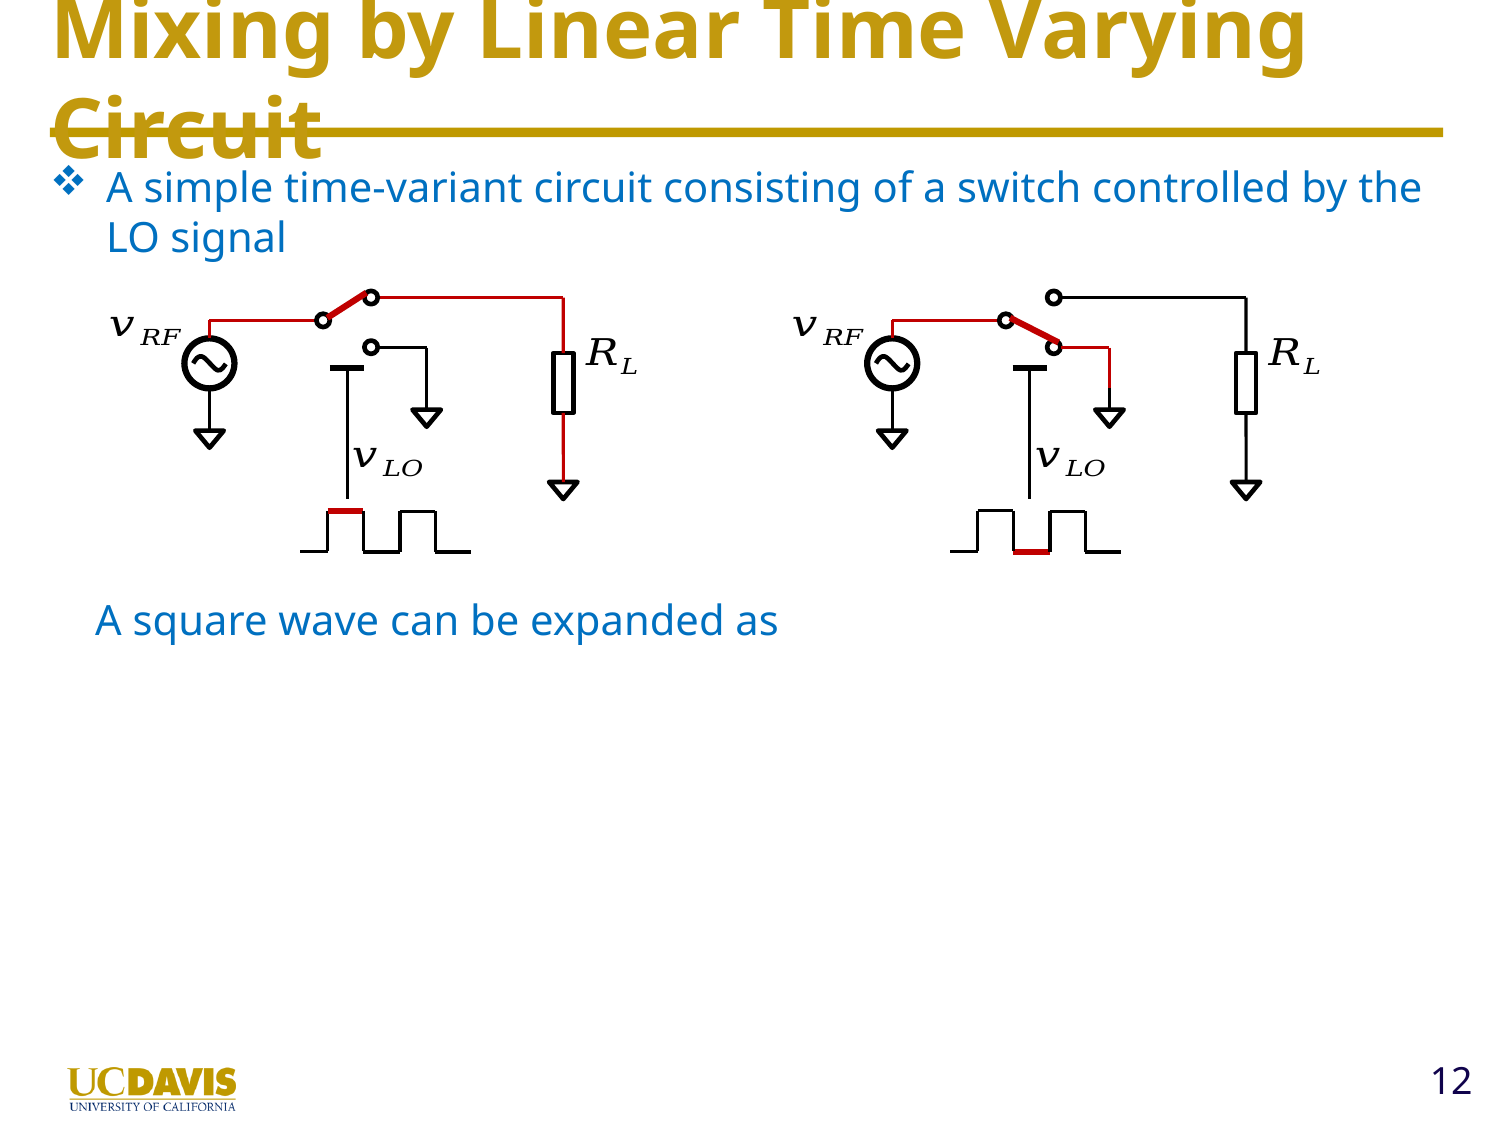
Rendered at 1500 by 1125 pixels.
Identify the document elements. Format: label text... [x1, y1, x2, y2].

picture [67, 1067, 236, 1111]
title Mixing by Linear Time Varying Circuit [49, 0, 1444, 151]
list A simple time-variant circuit consisting of a switch controlled by the LO signal [49, 152, 1444, 865]
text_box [108, 290, 639, 553]
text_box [791, 290, 1322, 553]
